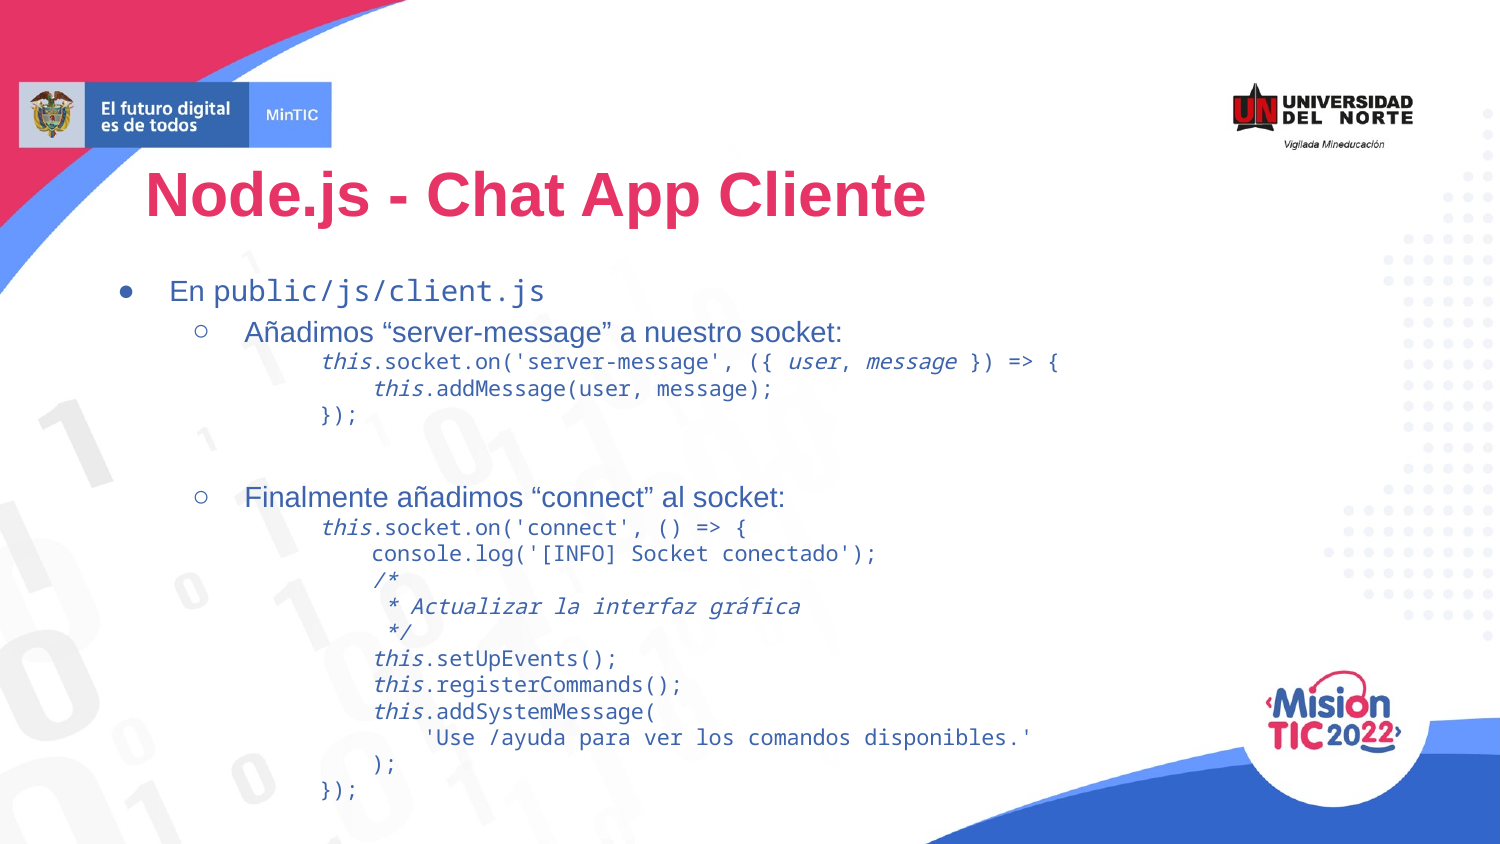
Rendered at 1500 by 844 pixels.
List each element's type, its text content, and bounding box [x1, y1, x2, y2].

picture [0, 0, 1500, 844]
text_box En public/js/client.js Añadimos “server-message” a nuestro socket: this.socket.on('server-message', ({ user, message }) => { this.addMessage(user, message); }); Finalmente añadimos “connect” al socket: this.socket.on('connect', () => { console.log('[INFO] Socket conectado'); /* * Actualizar la interfaz gráfica */ this.setUpEvents(); this.registerCommands(); this.addSystemMessage( 'Use /ayuda para ver los comandos disponibles.' ); }); [79, 252, 1401, 844]
text_box Node.js - Chat App Cliente [134, 144, 1366, 235]
